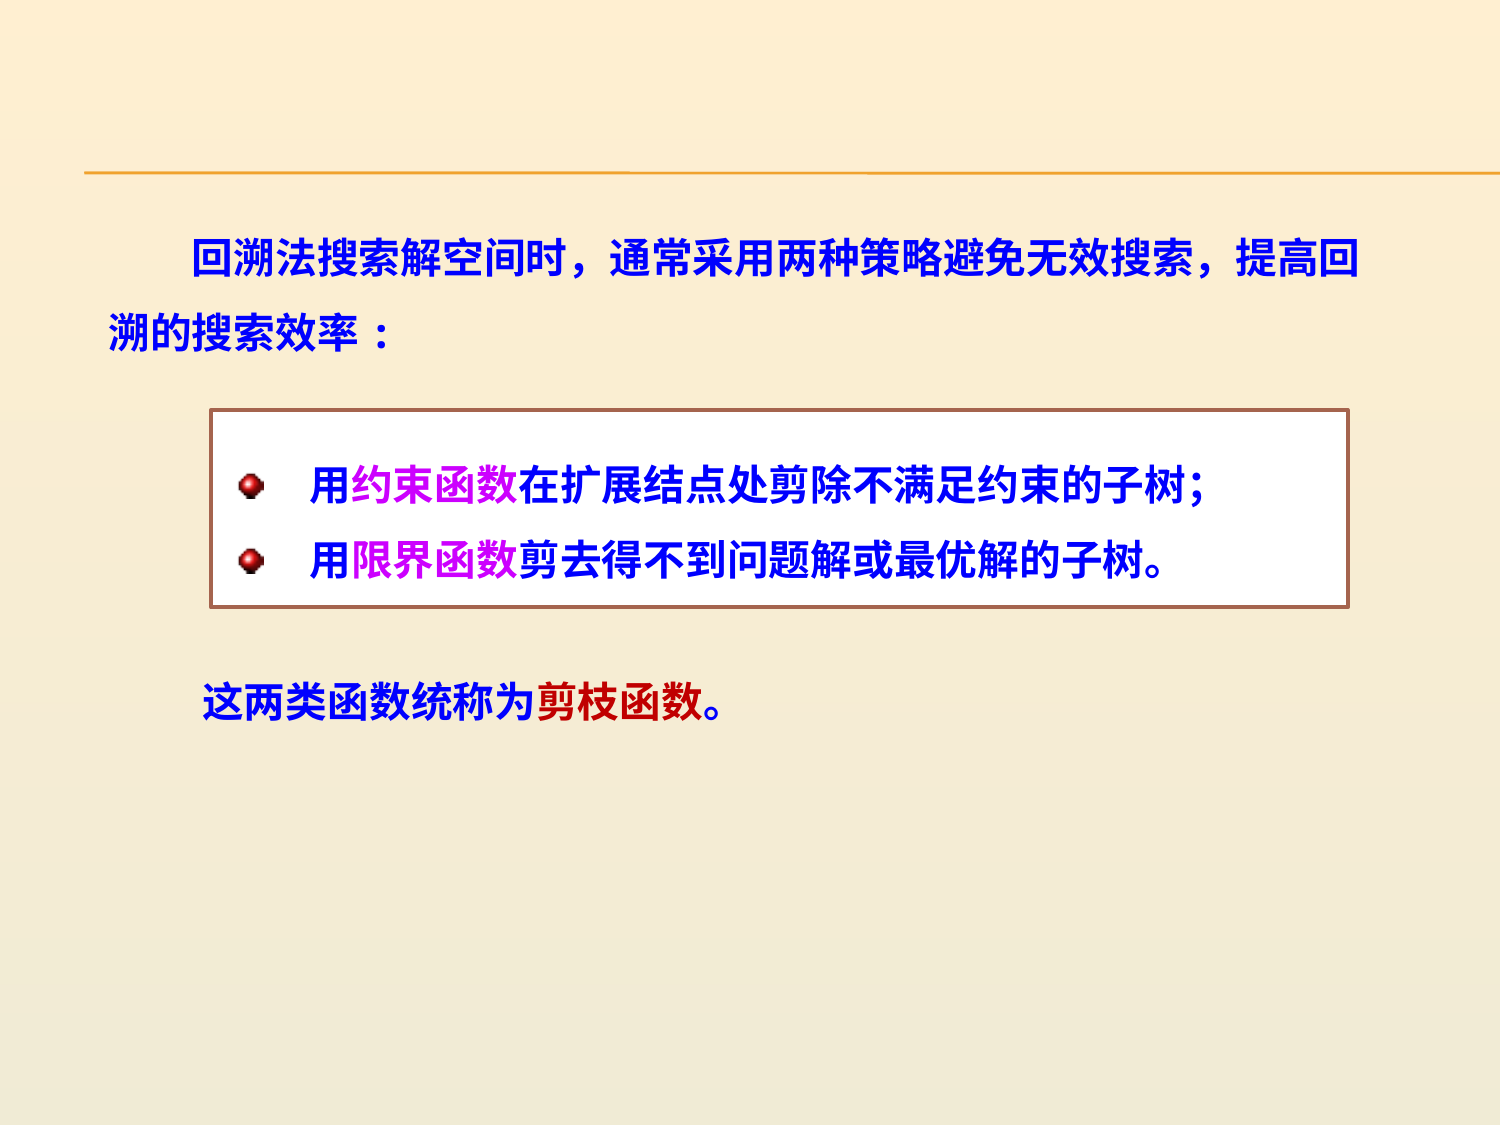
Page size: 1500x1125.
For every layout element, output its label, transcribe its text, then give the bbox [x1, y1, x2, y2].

text_box 这两类函数统称为剪枝函数。 [187, 667, 903, 733]
text_box 回溯法搜索解空间时，通常采用两种策略避免无效搜索，提高回溯的搜索效率: [93, 199, 1382, 364]
text_box 用约束函数在扩展结点处剪除不满足约束的子树； 用限界函数剪去得不到问题解或最优解的子树。 [209, 408, 1350, 609]
picture [234, 469, 264, 499]
picture [234, 544, 264, 574]
